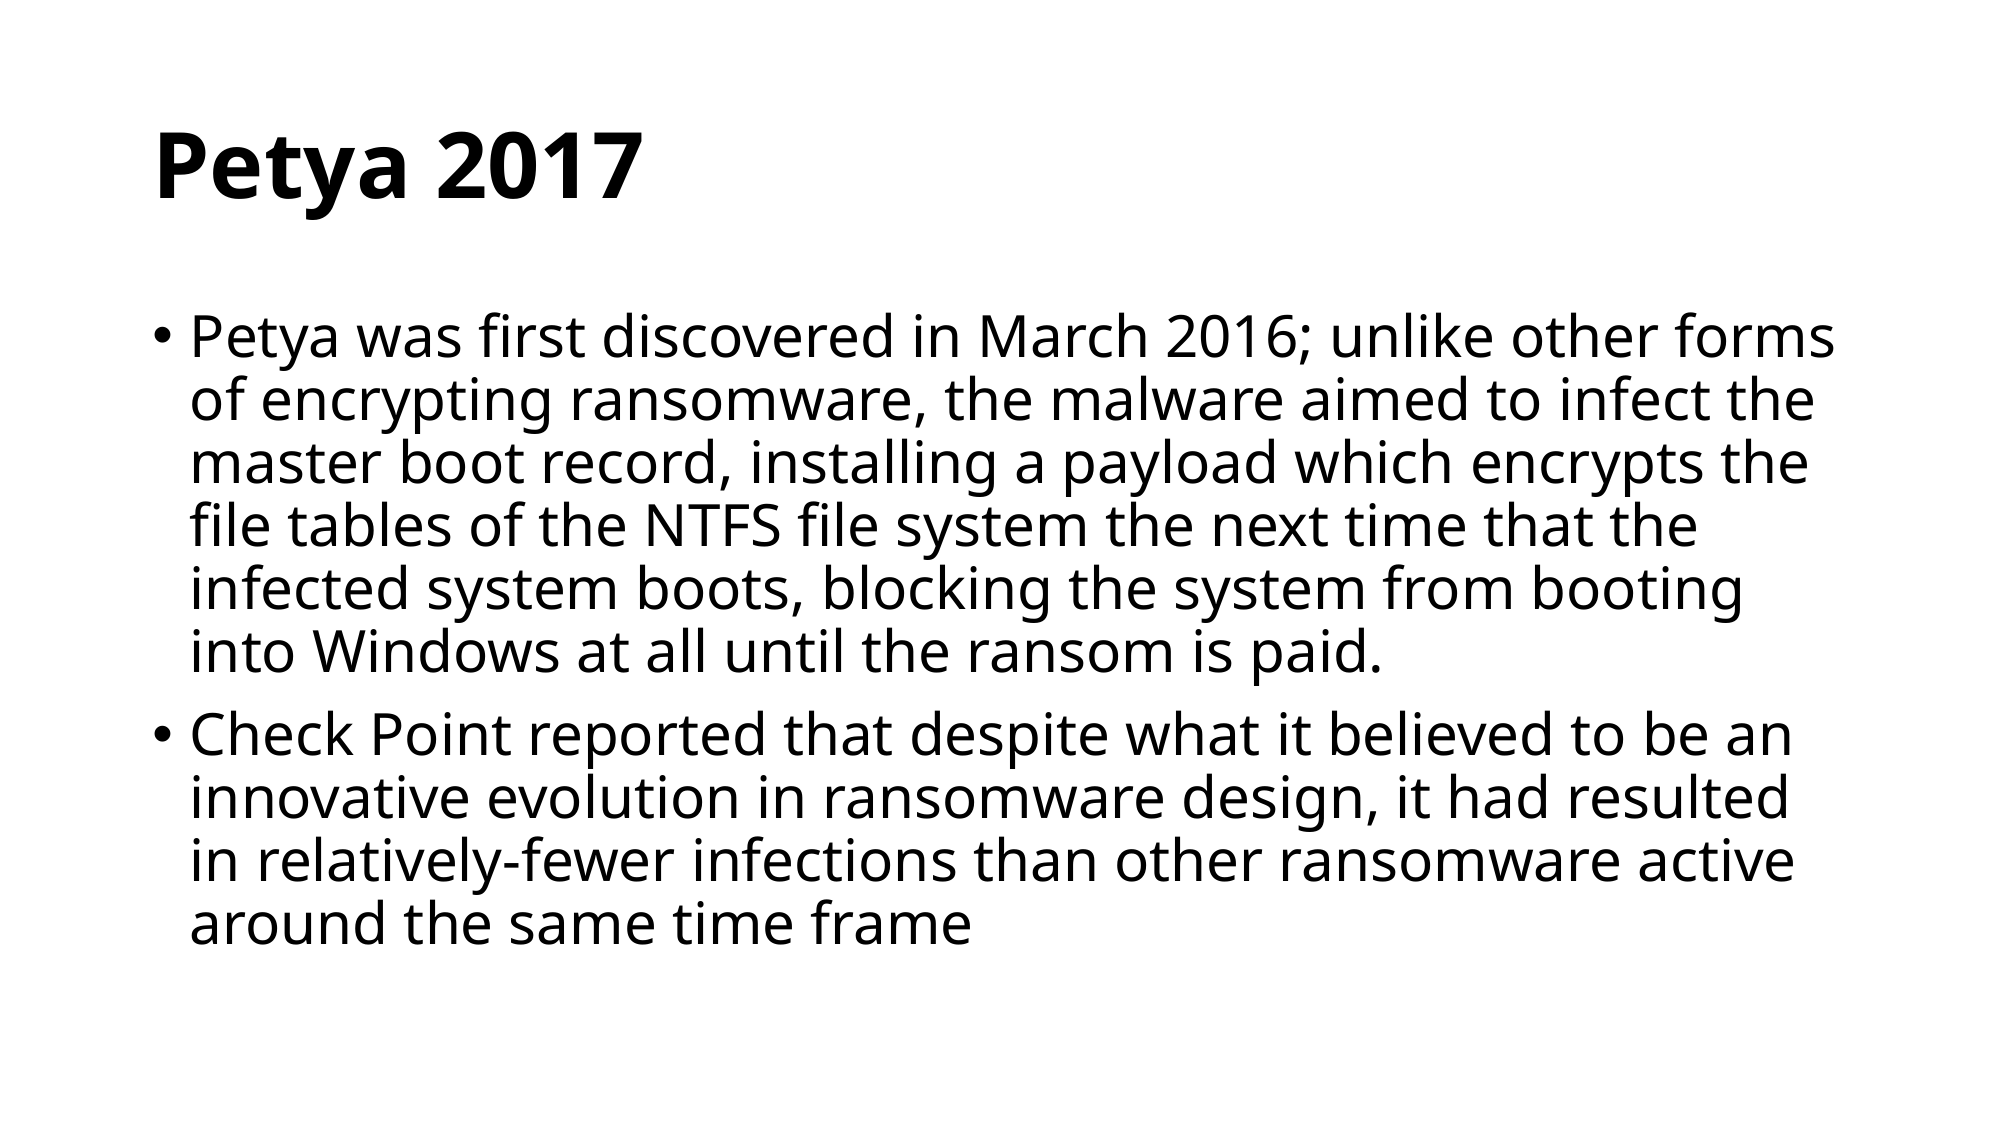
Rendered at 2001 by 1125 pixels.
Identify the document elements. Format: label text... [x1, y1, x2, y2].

title Petya 2017 [137, 59, 1863, 278]
list Petya was first discovered in March 2016; unlike other forms of encrypting ransomware, the malware aimed to infect the master boot record, installing a payload which encrypts the file tables of the NTFS file system the next time that the infected system boots, blocking the system from booting into Windows at all until the ransom is paid. Check Point reported that despite what it believed to be an innovative evolution in ransomware design, it had resulted in relatively-fewer infections than other ransomware active around the same time frame [137, 299, 1863, 1014]
